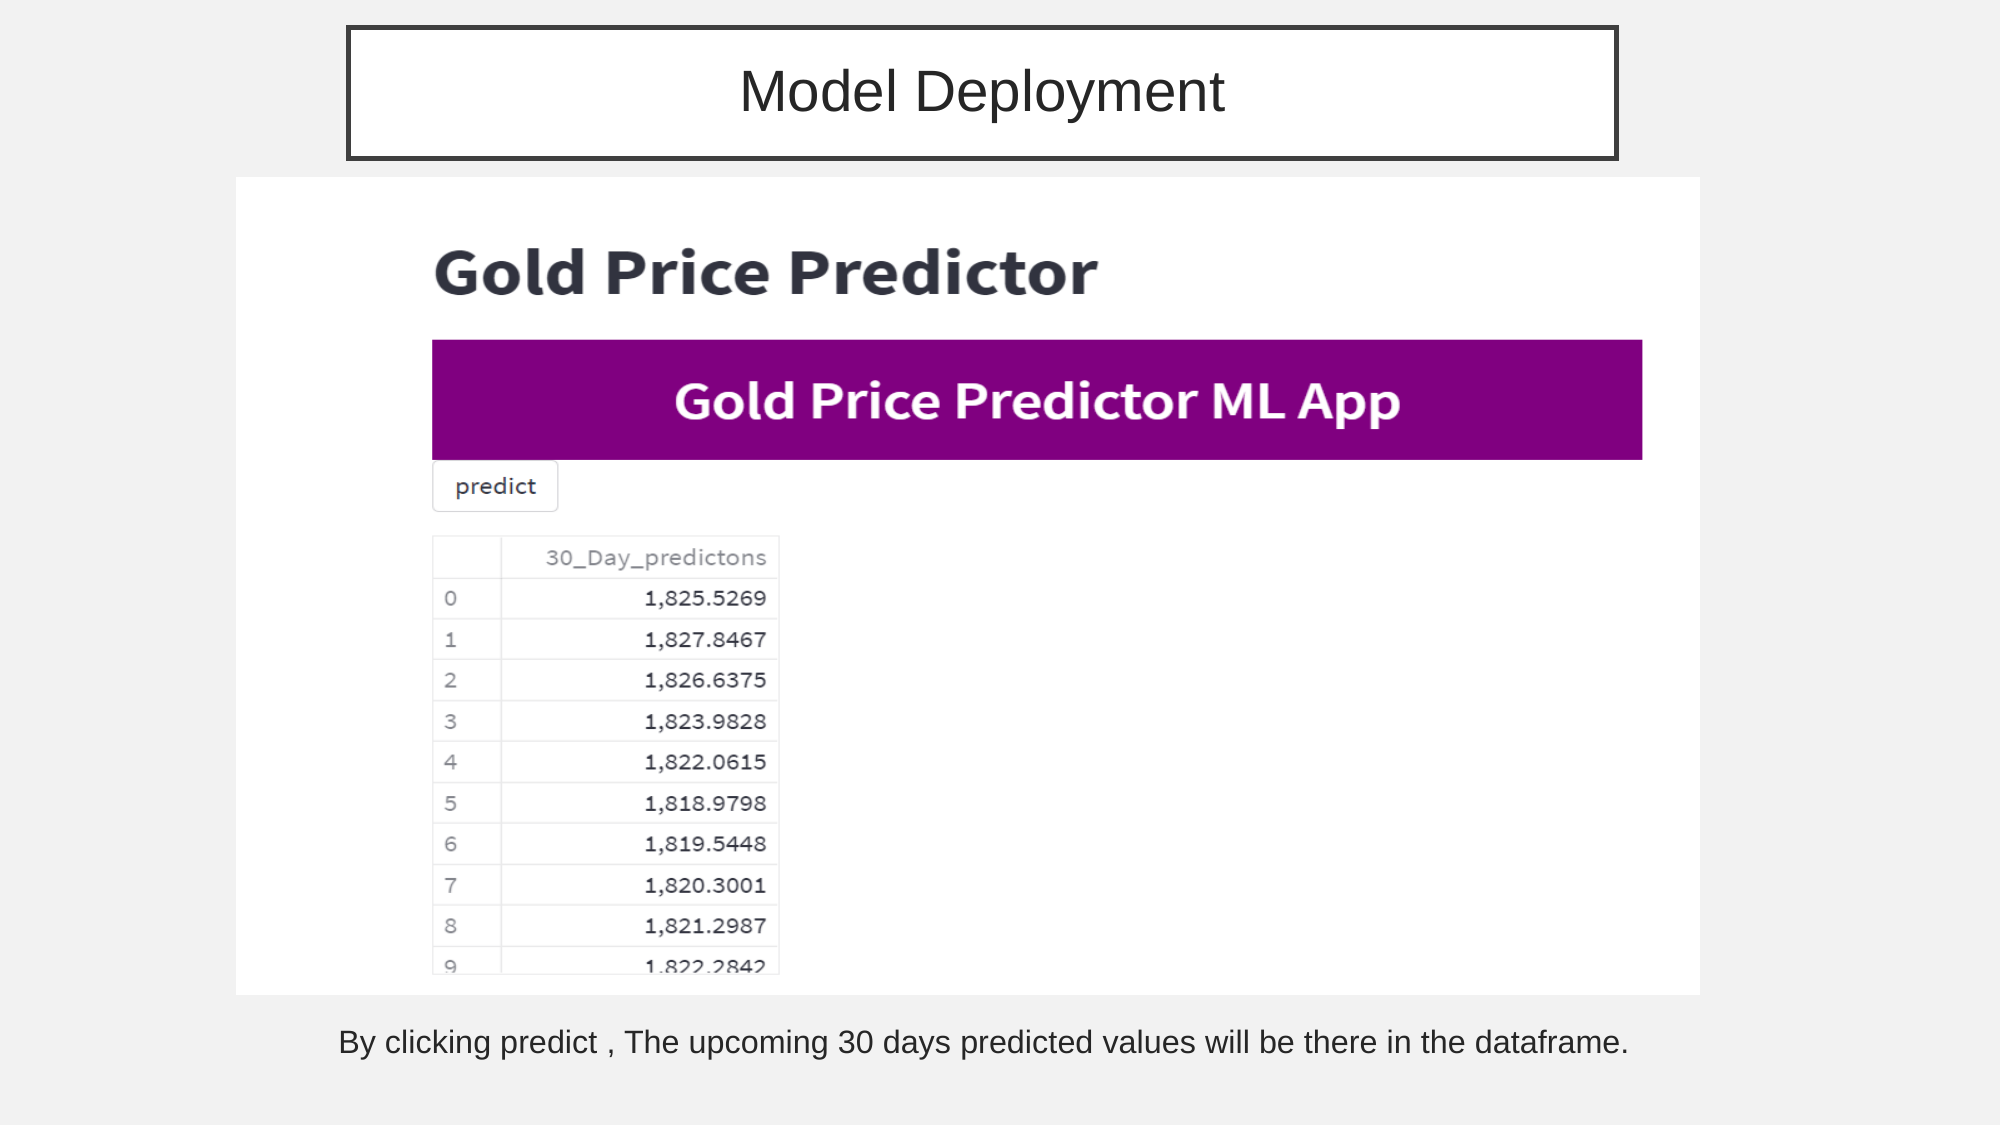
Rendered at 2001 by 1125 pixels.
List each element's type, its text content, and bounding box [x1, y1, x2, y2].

title Model Deployment [346, 25, 1619, 161]
list By clicking predict , The upcoming 30 days predicted values will be there in the dataframe. [304, 1013, 1662, 1105]
picture [235, 177, 1701, 995]
